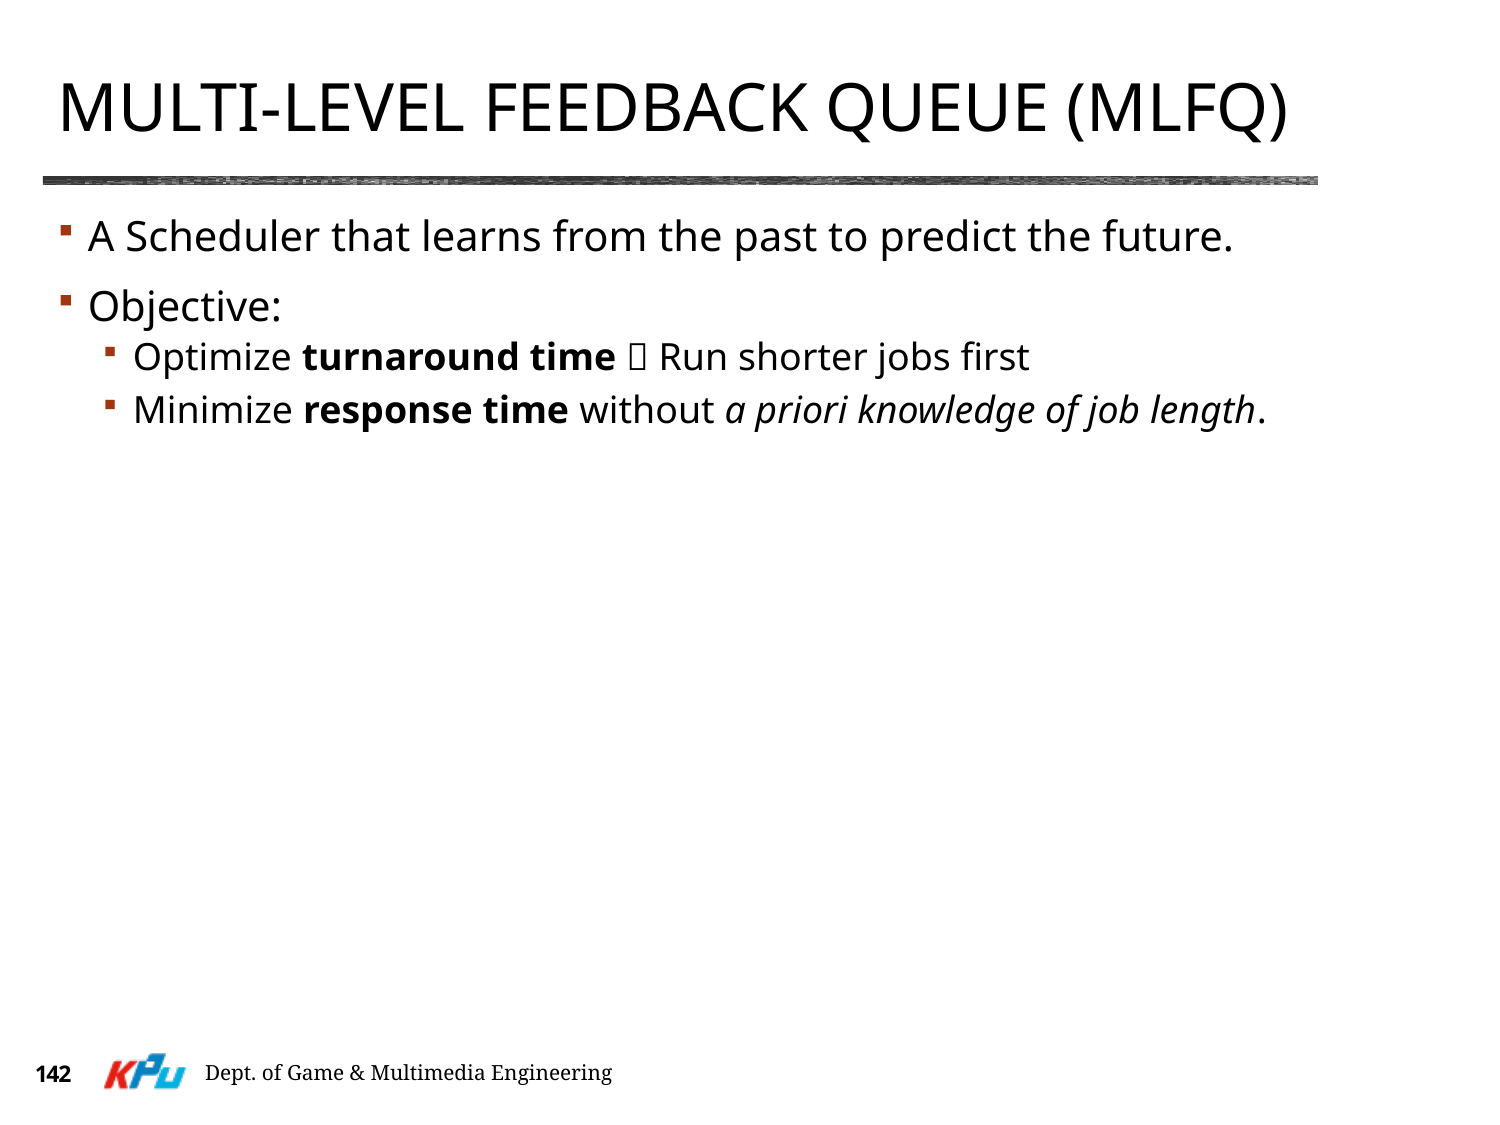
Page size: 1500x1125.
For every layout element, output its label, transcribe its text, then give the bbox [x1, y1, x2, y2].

footer Dept. of Game & Multimedia Engineering [190, 1042, 879, 1103]
slide_number 142 [13, 1044, 93, 1105]
picture [92, 1030, 191, 1120]
list A Scheduler that learns from the past to predict the future. Objective: Optimize turnaround time  Run shorter jobs first Minimize response time without a priori knowledge of job length. [42, 207, 1458, 1013]
title Multi-Level Feedback Queue (MLFQ) [42, 39, 1458, 182]
